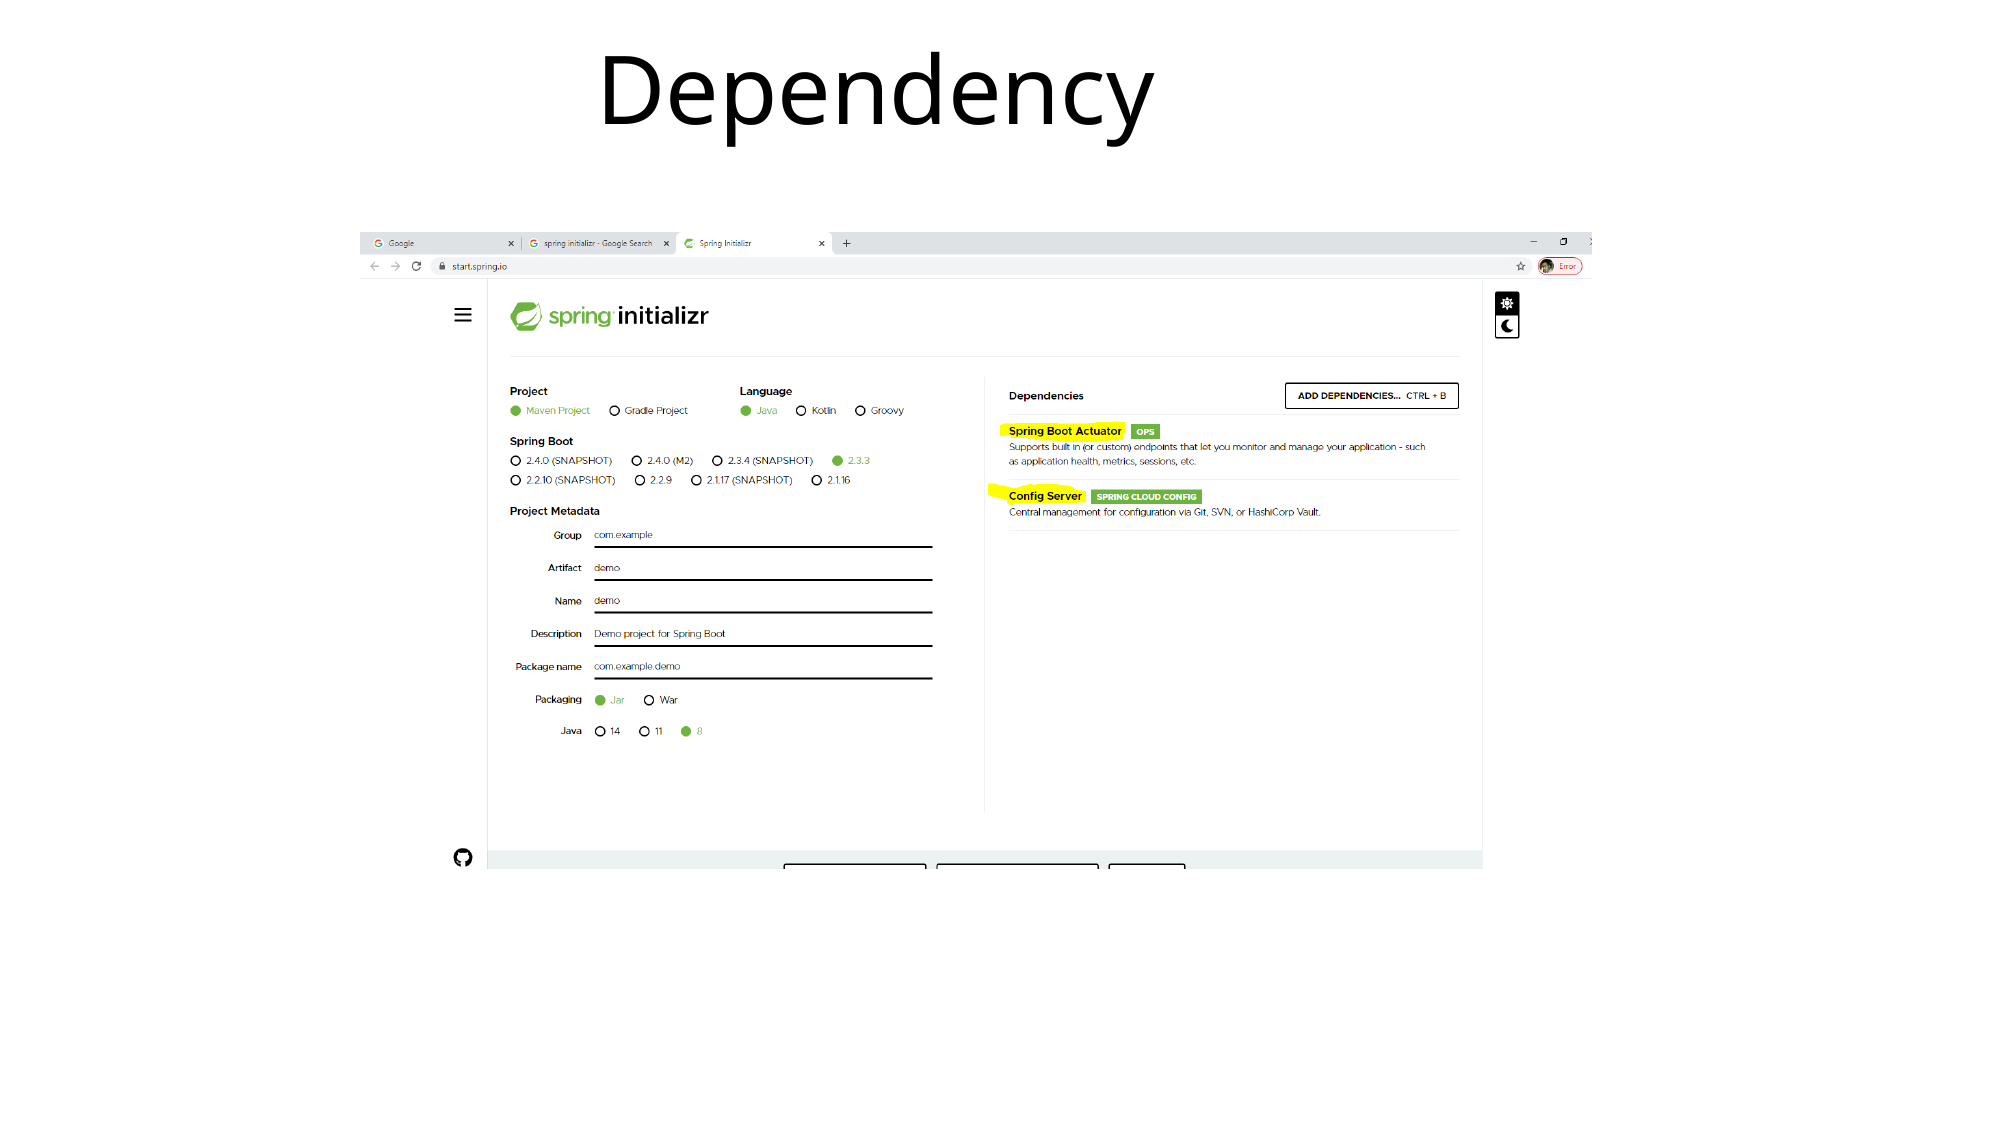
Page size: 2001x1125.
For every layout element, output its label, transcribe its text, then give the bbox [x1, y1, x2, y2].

picture [360, 232, 1592, 869]
title Dependency [125, 35, 1626, 153]
